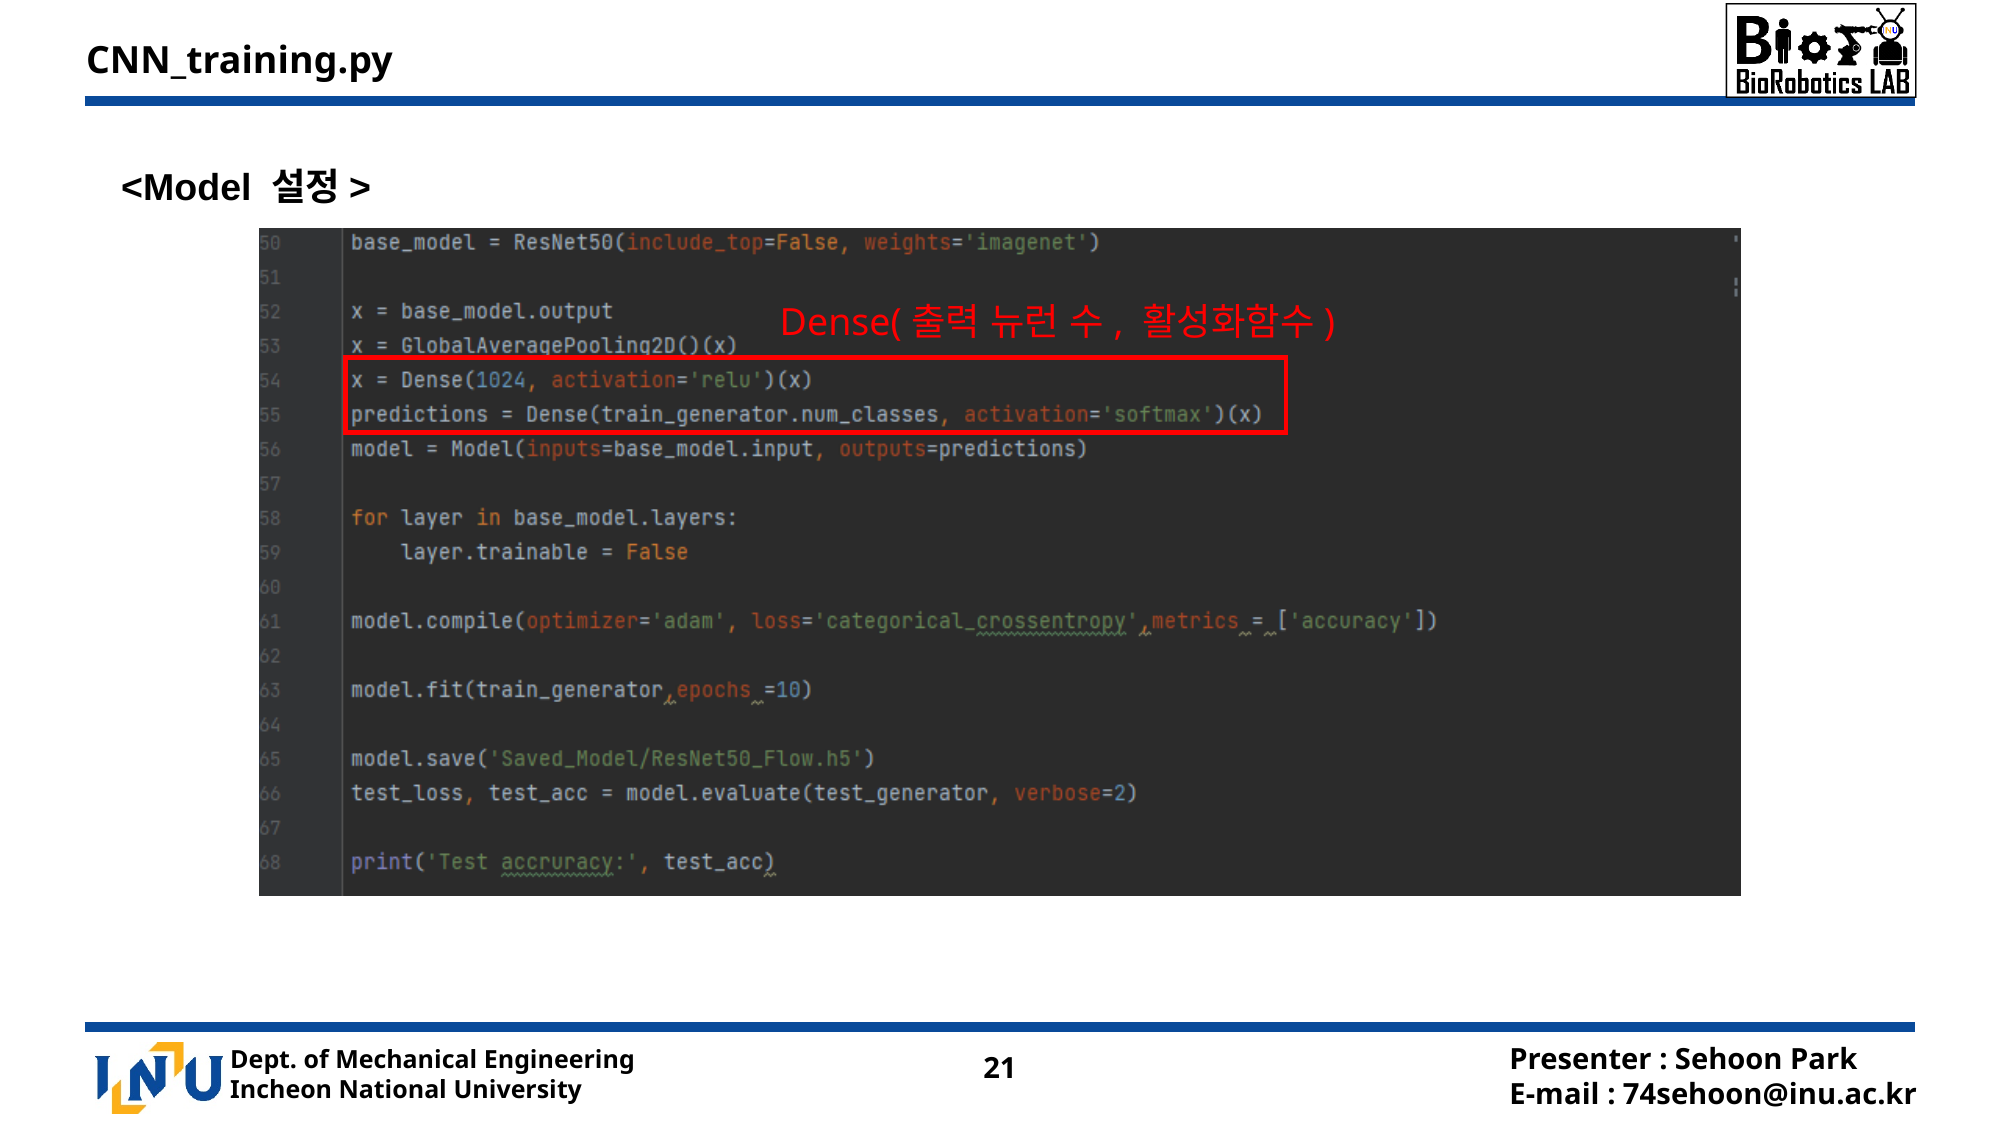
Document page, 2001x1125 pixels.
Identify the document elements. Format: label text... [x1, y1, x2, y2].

slide_number 21 [974, 1043, 1026, 1095]
text_box <Model 설정> [113, 155, 697, 216]
picture [1691, 0, 1929, 119]
picture [258, 228, 1741, 897]
text_box CNN_training.py [71, 28, 501, 89]
picture [95, 1042, 223, 1114]
